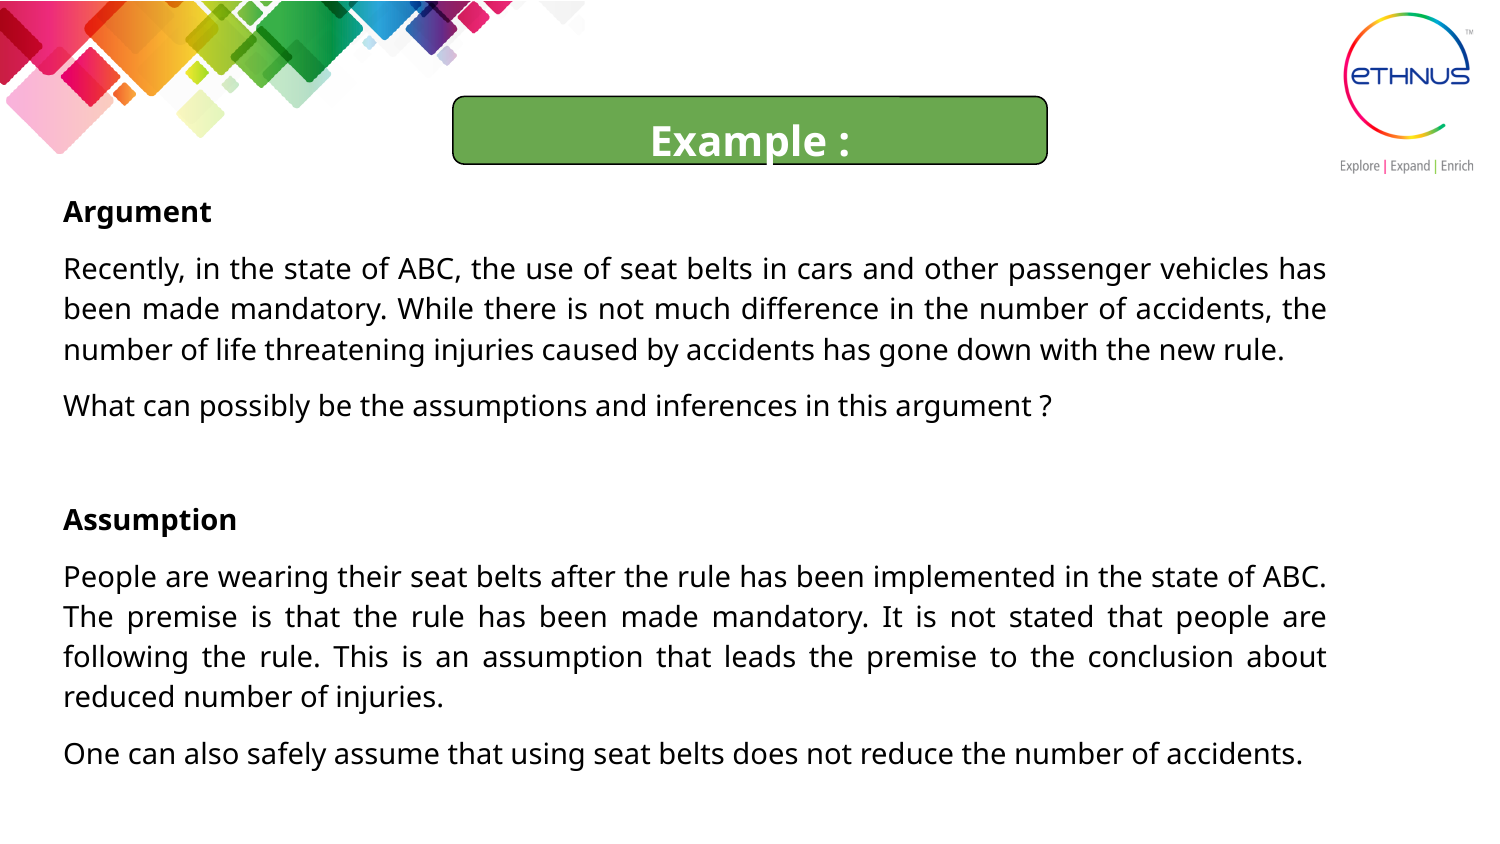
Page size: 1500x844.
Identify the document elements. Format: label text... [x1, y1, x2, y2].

text_box Argument Recently, in the state of ABC, the use of seat belts in cars and other passenger vehicles has been made mandatory. While there is not much difference in the number of accidents, the number of life threatening injuries caused by accidents has gone down with the new rule. What can possibly be the assumptions and inferences in this argument ? Assumption People are wearing their seat belts after the rule has been implemented in the state of ABC. The premise is that the rule has been made mandatory. It is not stated that people are following the rule. This is an assumption that leads the premise to the conclusion about reduced number of injuries. One can also safely assume that using seat belts does not reduce the number of accidents. [63, 188, 1329, 680]
picture [1327, 0, 1500, 182]
picture [0, 1, 585, 154]
text_box Example : [459, 96, 1048, 165]
